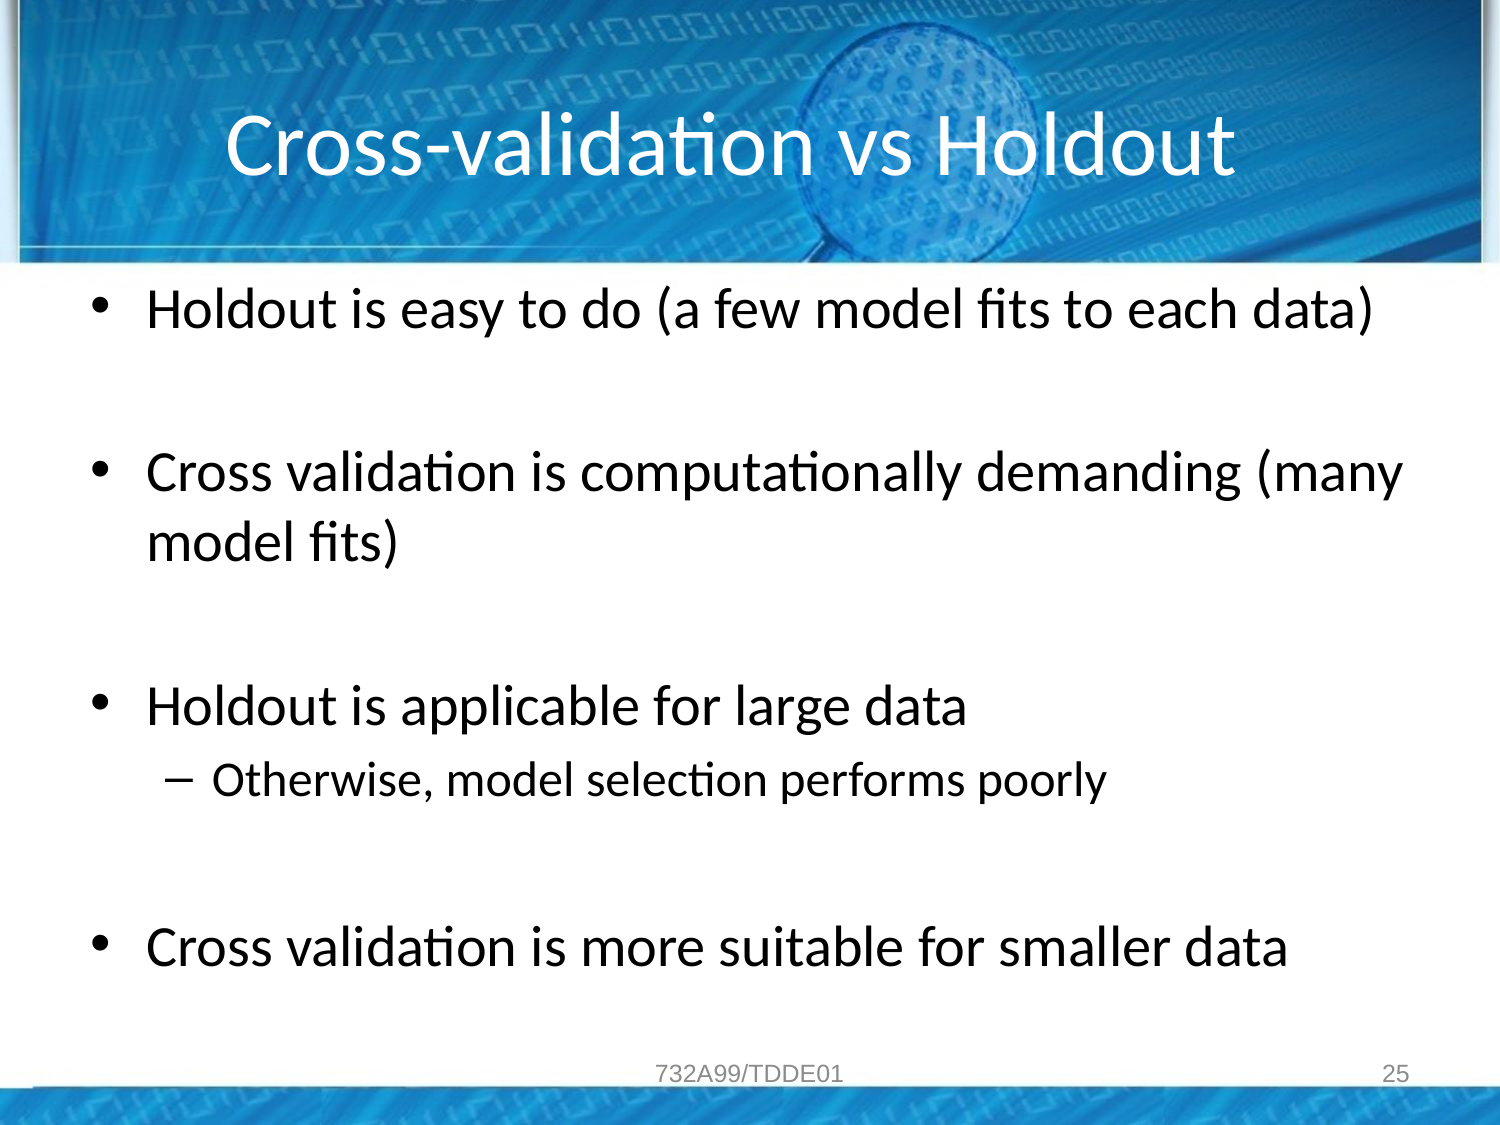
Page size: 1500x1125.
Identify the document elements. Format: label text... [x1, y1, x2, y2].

list Holdout is easy to do (a few model fits to each data) Cross validation is computationally demanding (many model fits) Holdout is applicable for large data Otherwise, model selection performs poorly Cross validation is more suitable for smaller data [75, 262, 1425, 1005]
picture [0, 0, 1500, 1125]
title Cross-validation vs Holdout [75, 45, 1425, 233]
slide_number 25 [1074, 1042, 1425, 1103]
footer 732A99/TDDE01 [512, 1042, 988, 1103]
